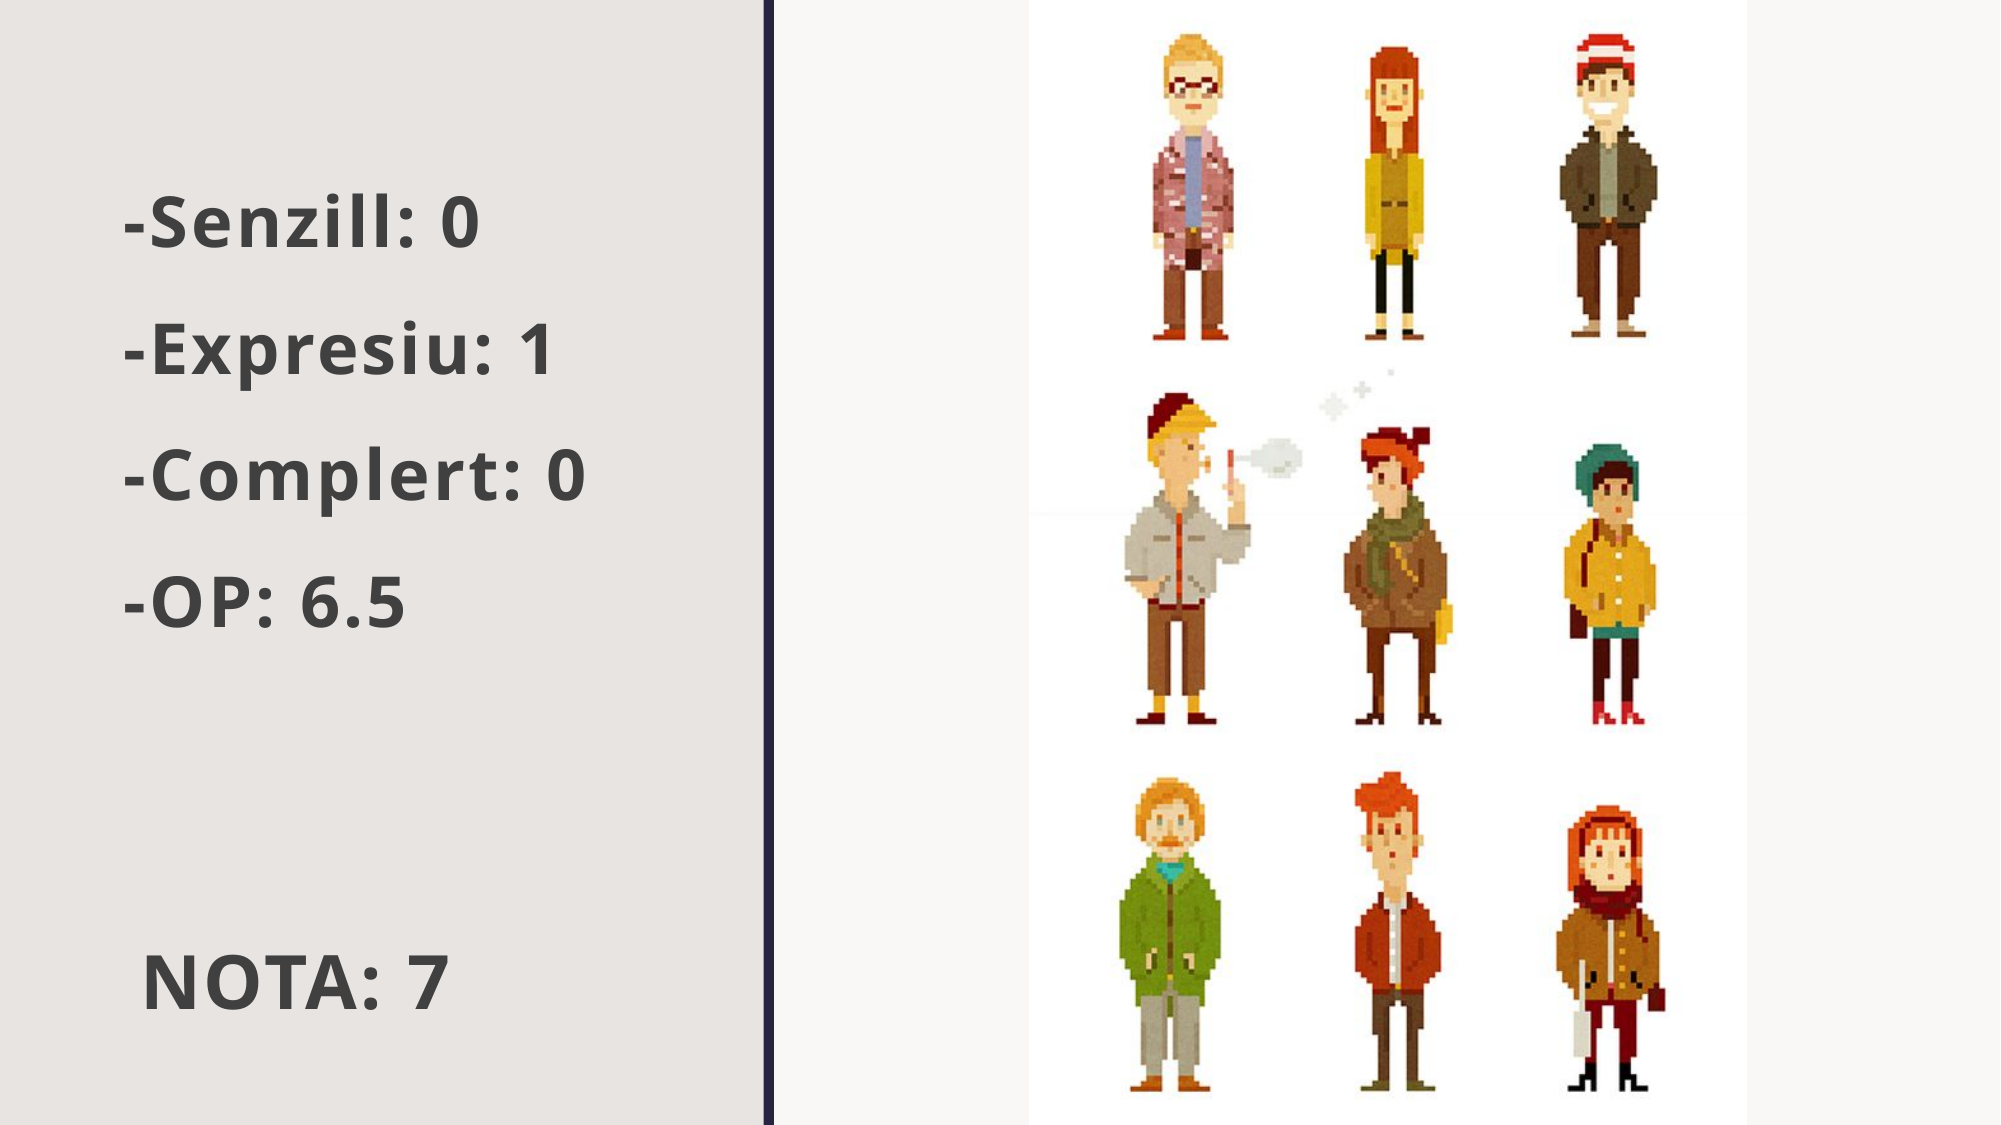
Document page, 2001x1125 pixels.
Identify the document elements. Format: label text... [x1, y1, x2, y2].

title -Senzill: 0 -Expresiu: 1 -Complert: 0 -OP: 6.5 [105, 115, 764, 658]
text_box NOTA: 7 [122, 821, 739, 1089]
picture [1029, 0, 1748, 1125]
